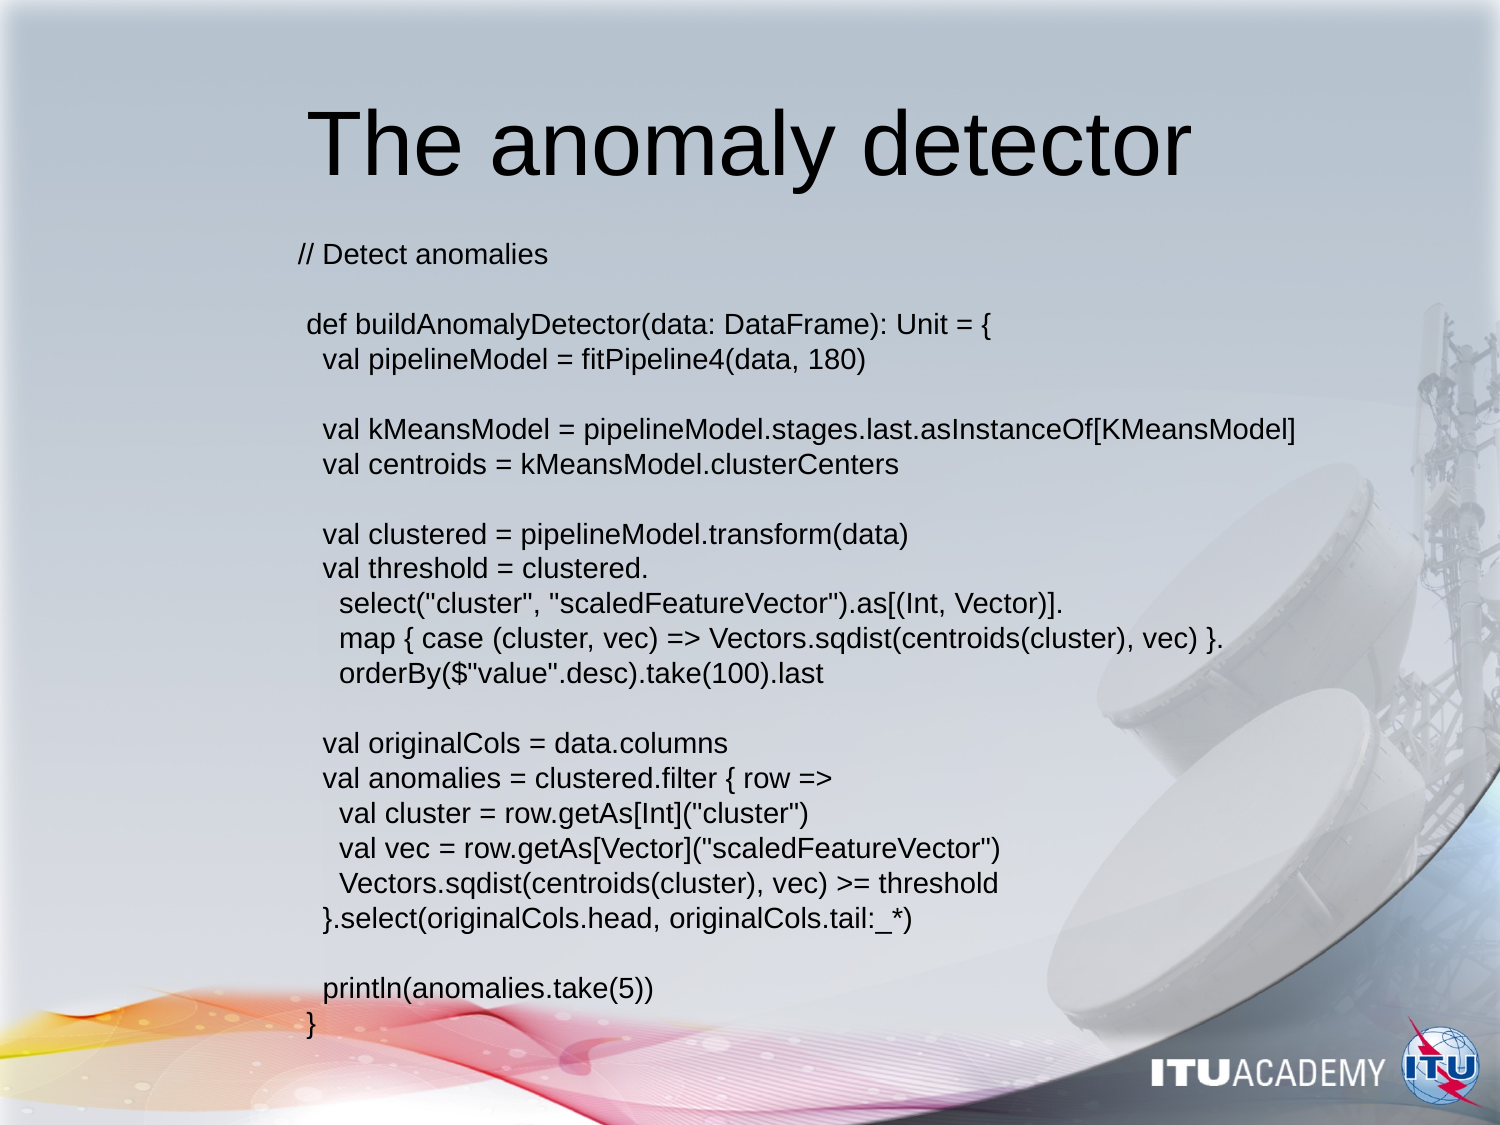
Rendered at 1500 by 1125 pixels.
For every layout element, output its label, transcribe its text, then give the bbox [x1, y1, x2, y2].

text_box // Detect anomalies def buildAnomalyDetector(data: DataFrame): Unit = { val pipelineModel = fitPipeline4(data, 180) val kMeansModel = pipelineModel.stages.last.asInstanceOf[KMeansModel] val centroids = kMeansModel.clusterCenters val clustered = pipelineModel.transform(data) val threshold = clustered. select("cluster", "scaledFeatureVector").as[(Int, Vector)]. map { case (cluster, vec) => Vectors.sqdist(centroids(cluster), vec) }. orderBy($"value".desc).take(100).last val originalCols = data.columns val anomalies = clustered.filter { row => val cluster = row.getAs[Int]("cluster") val vec = row.getAs[Vector]("scaledFeatureVector") Vectors.sqdist(centroids(cluster), vec) >= threshold }.select(originalCols.head, originalCols.tail:_*) println(anomalies.take(5)) } [282, 227, 1306, 1047]
picture [0, 0, 1500, 1125]
title The anomaly detector [74, 44, 1426, 234]
